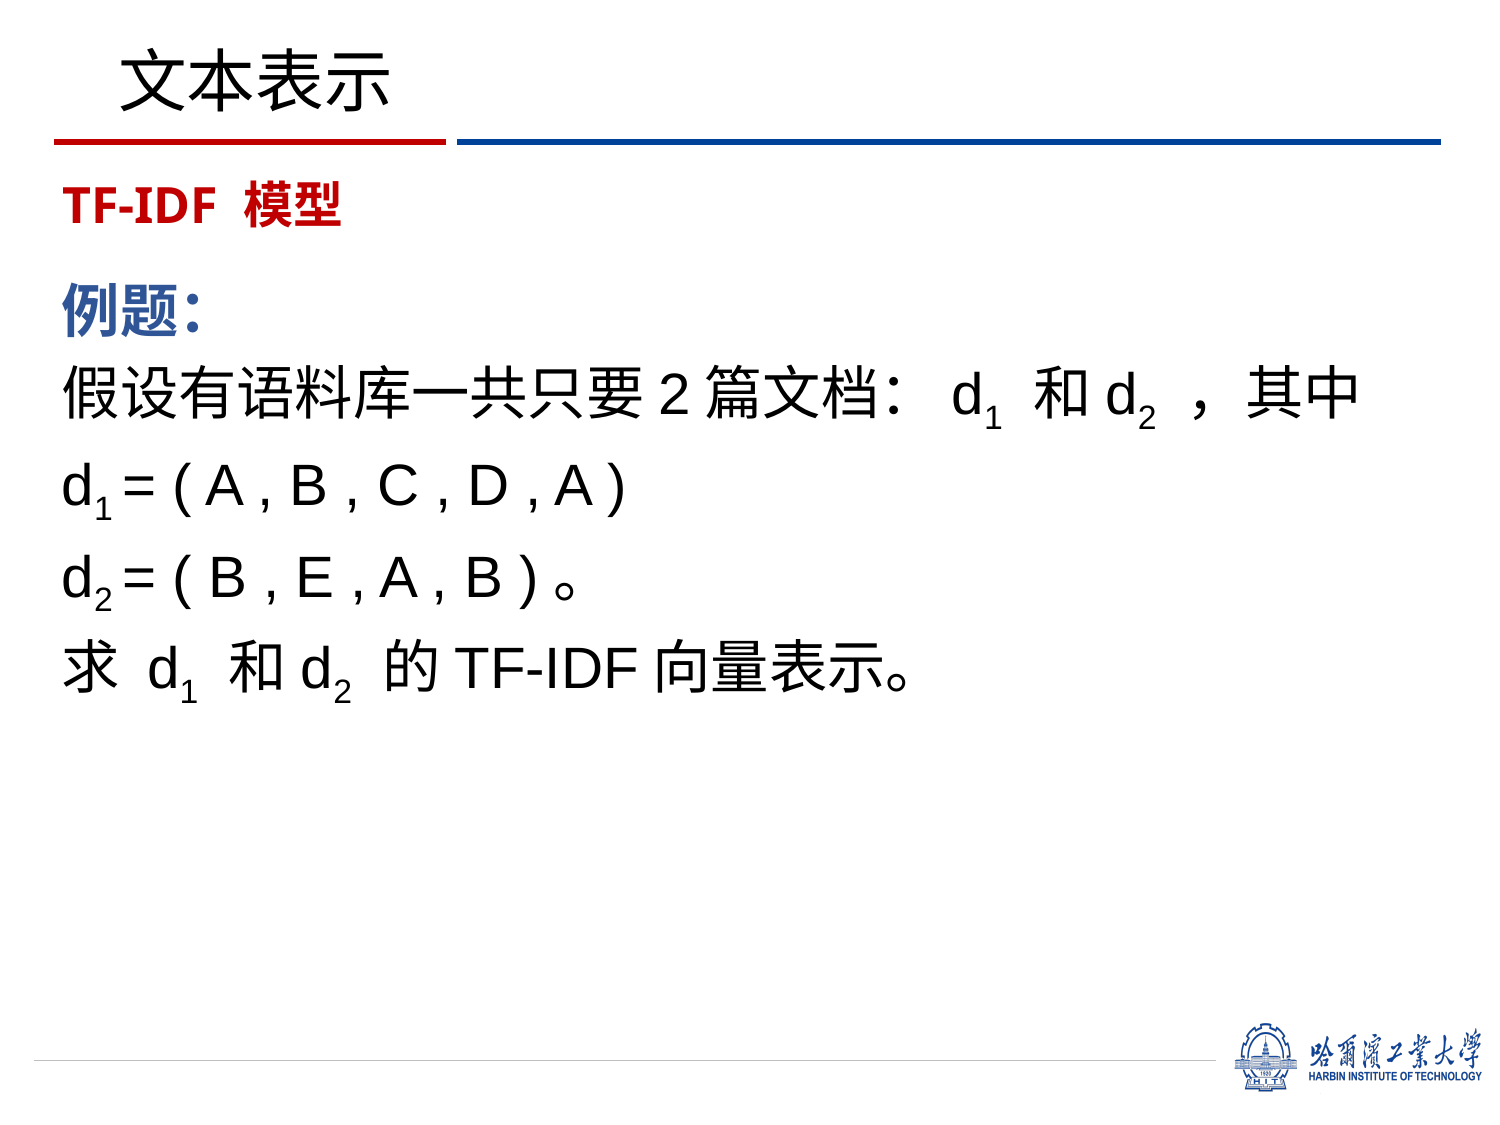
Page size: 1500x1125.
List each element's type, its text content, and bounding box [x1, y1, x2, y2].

list TF-IDF 模型 [47, 172, 1500, 244]
text_box 例题： 假设有语料库一共只要2篇文档：d1 和d2 ，其中 d1 = ( A , B , C , D , A ) d2 = ( B , E , A , B )。 求 d1 和d2 的TF-IDF向量表示。 [47, 267, 1471, 718]
picture [1204, 1023, 1482, 1094]
title 文本表示 [103, 32, 1397, 130]
